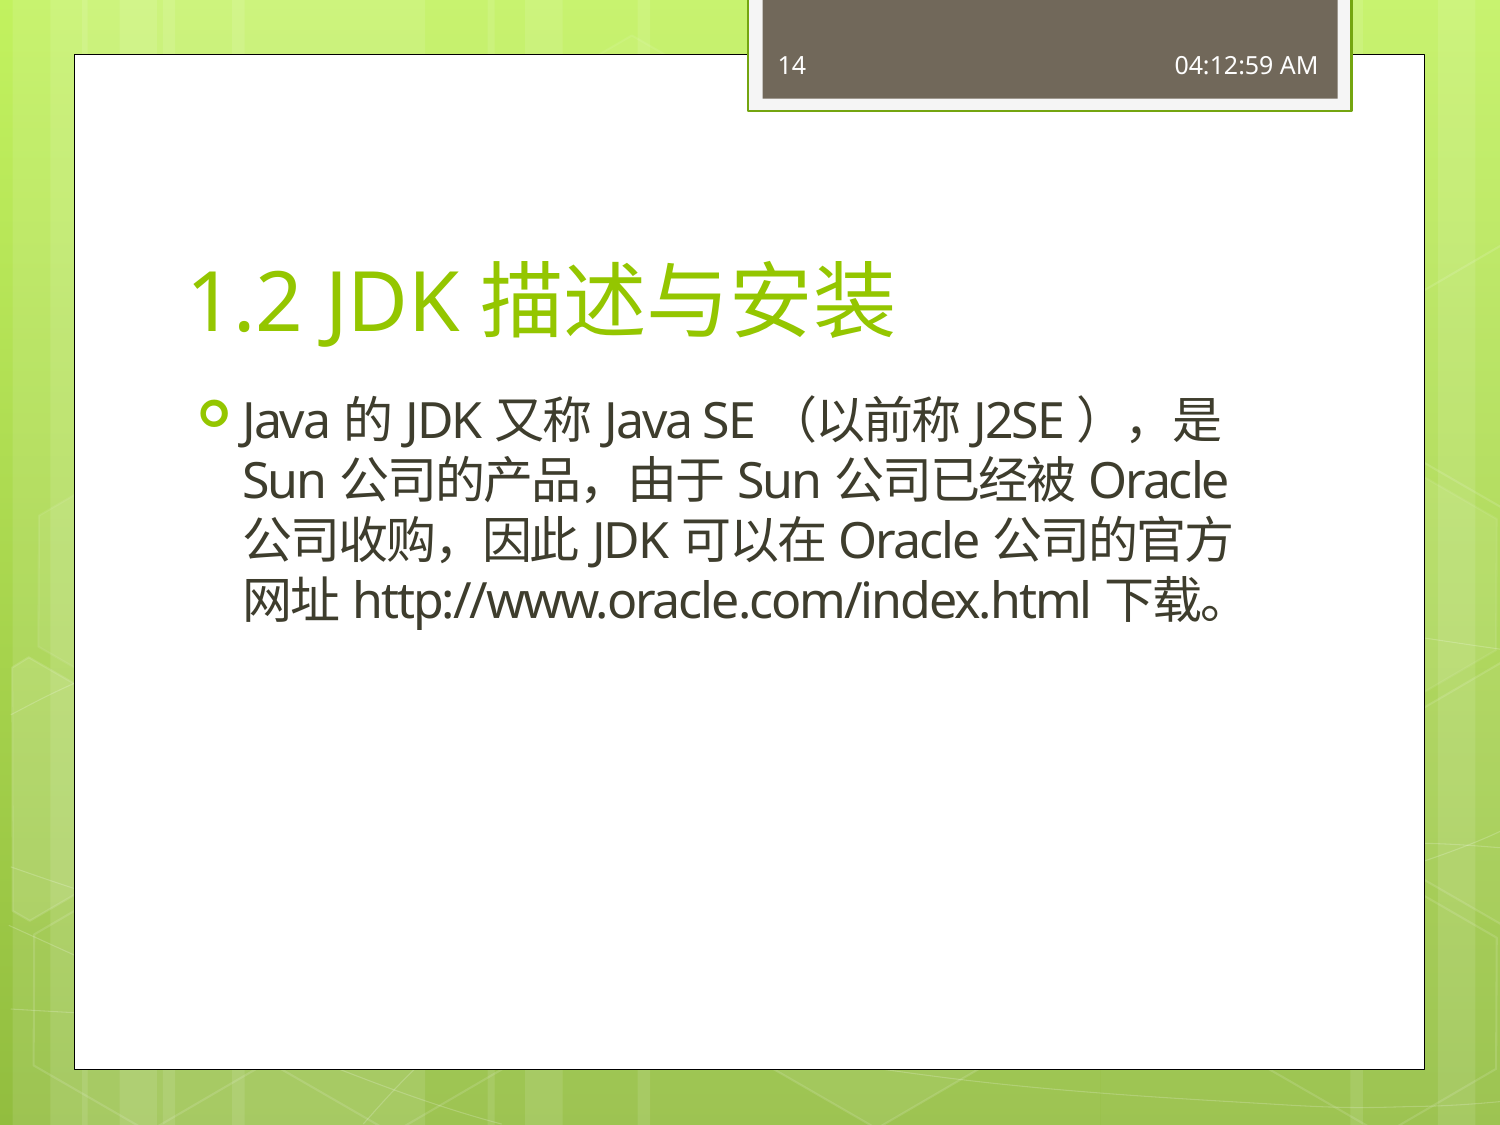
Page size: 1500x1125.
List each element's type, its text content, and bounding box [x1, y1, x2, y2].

list Java的JDK又称Java SE（以前称J2SE），是Sun公司的产品，由于Sun公司已经被Oracle公司收购，因此JDK可以在Oracle公司的官方网址http://www.oracle.com/index.html下载。 [171, 381, 1283, 1047]
slide_number 14 [762, 36, 982, 97]
title 1.2 JDK描述与安装 [171, 168, 1324, 357]
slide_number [983, 36, 1334, 97]
